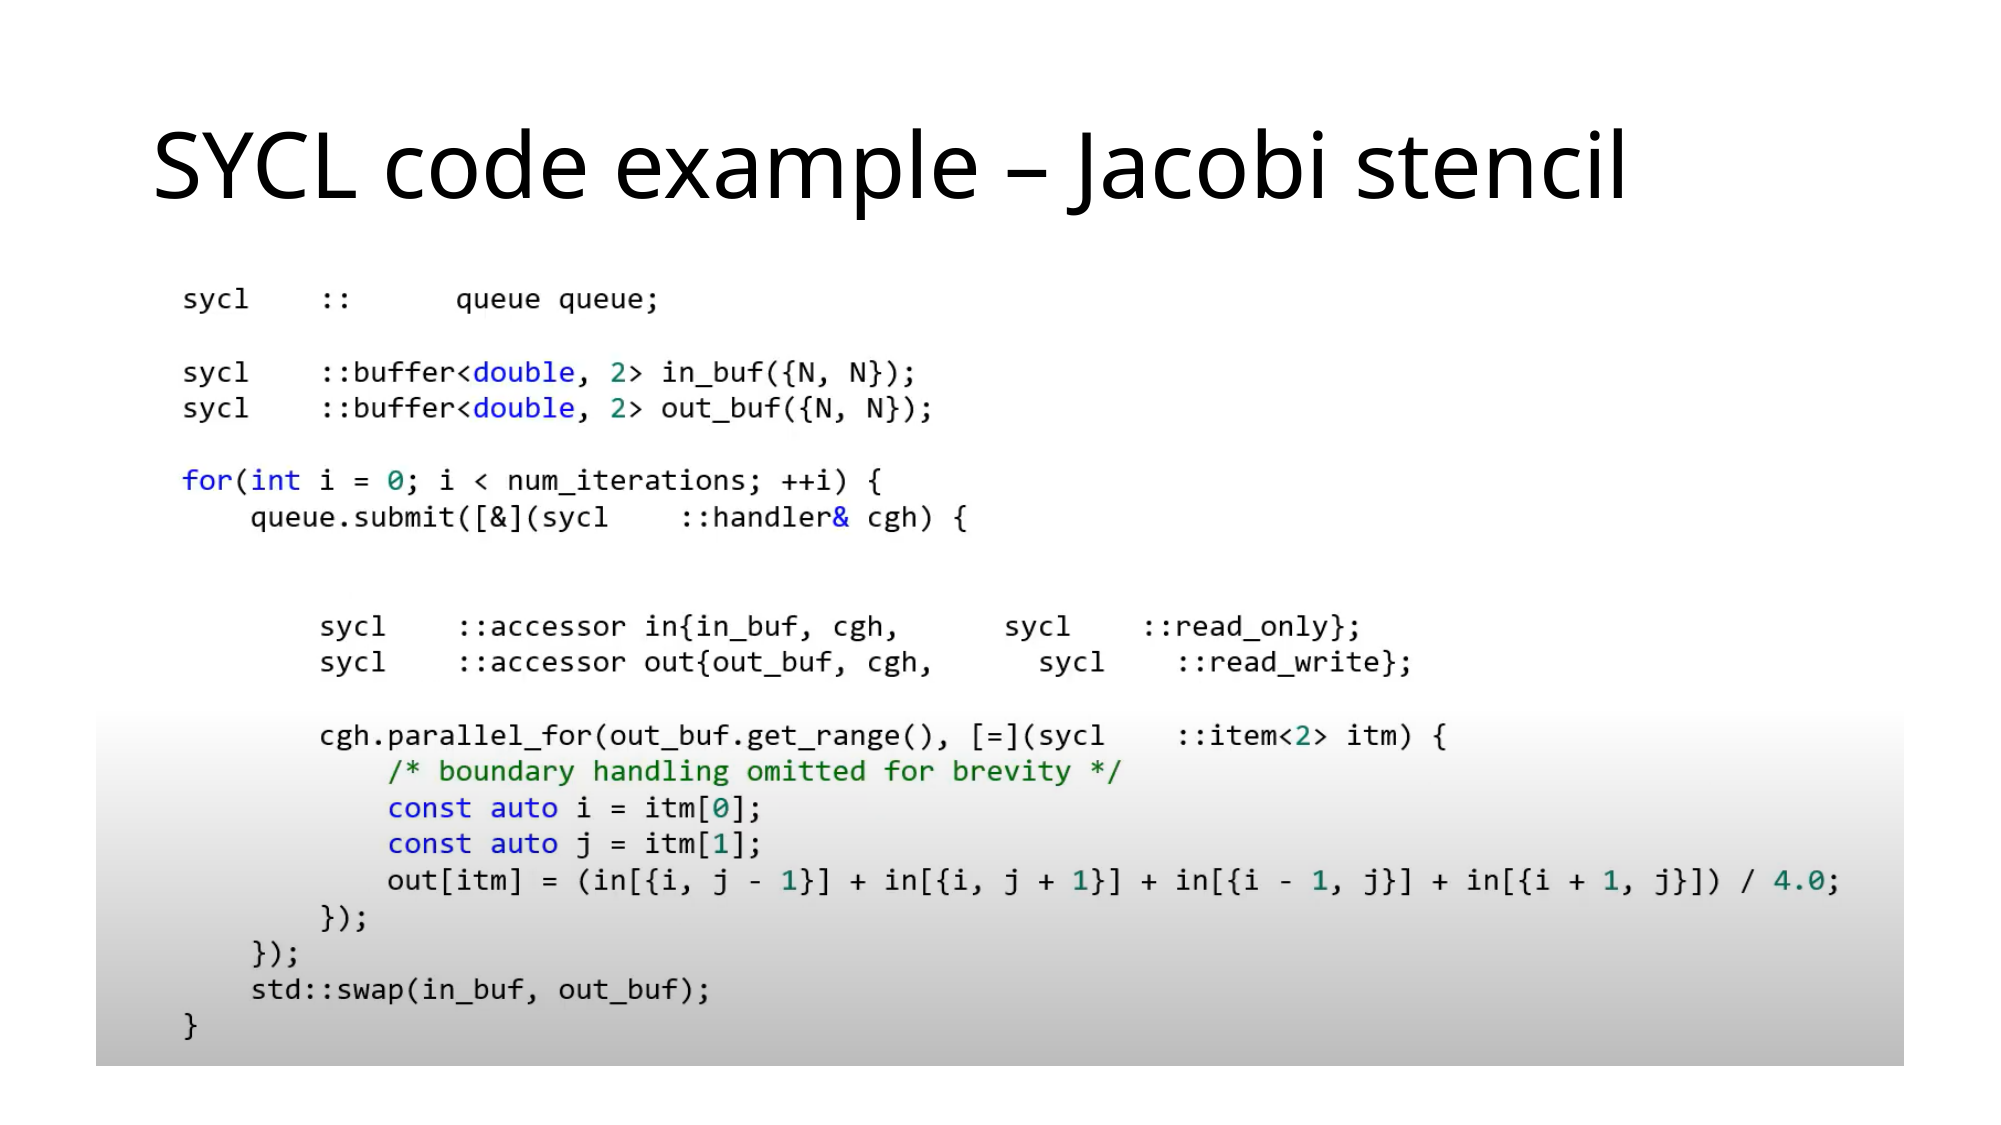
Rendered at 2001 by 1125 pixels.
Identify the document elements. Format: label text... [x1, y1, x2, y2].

picture [96, 250, 1904, 1066]
title SYCL code example – Jacobi stencil [137, 59, 1863, 250]
